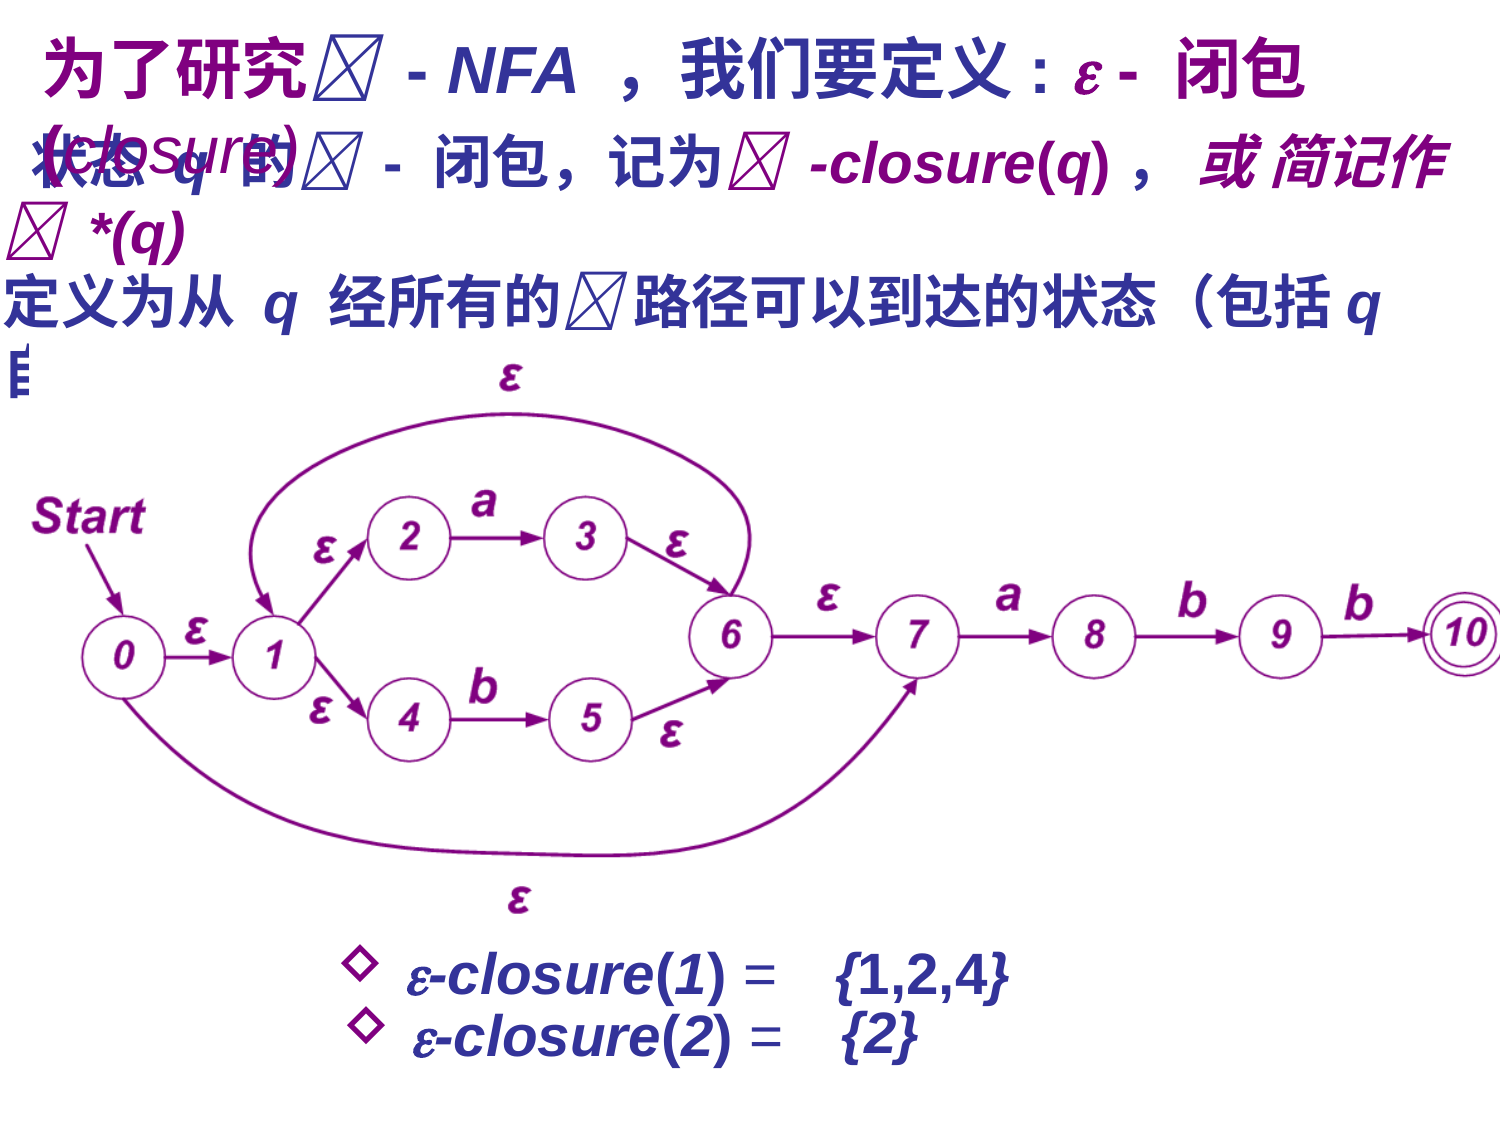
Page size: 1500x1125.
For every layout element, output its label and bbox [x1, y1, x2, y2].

text_box [0, 19, 1500, 413]
picture [29, 337, 1500, 929]
text_box [244, 929, 1293, 1076]
